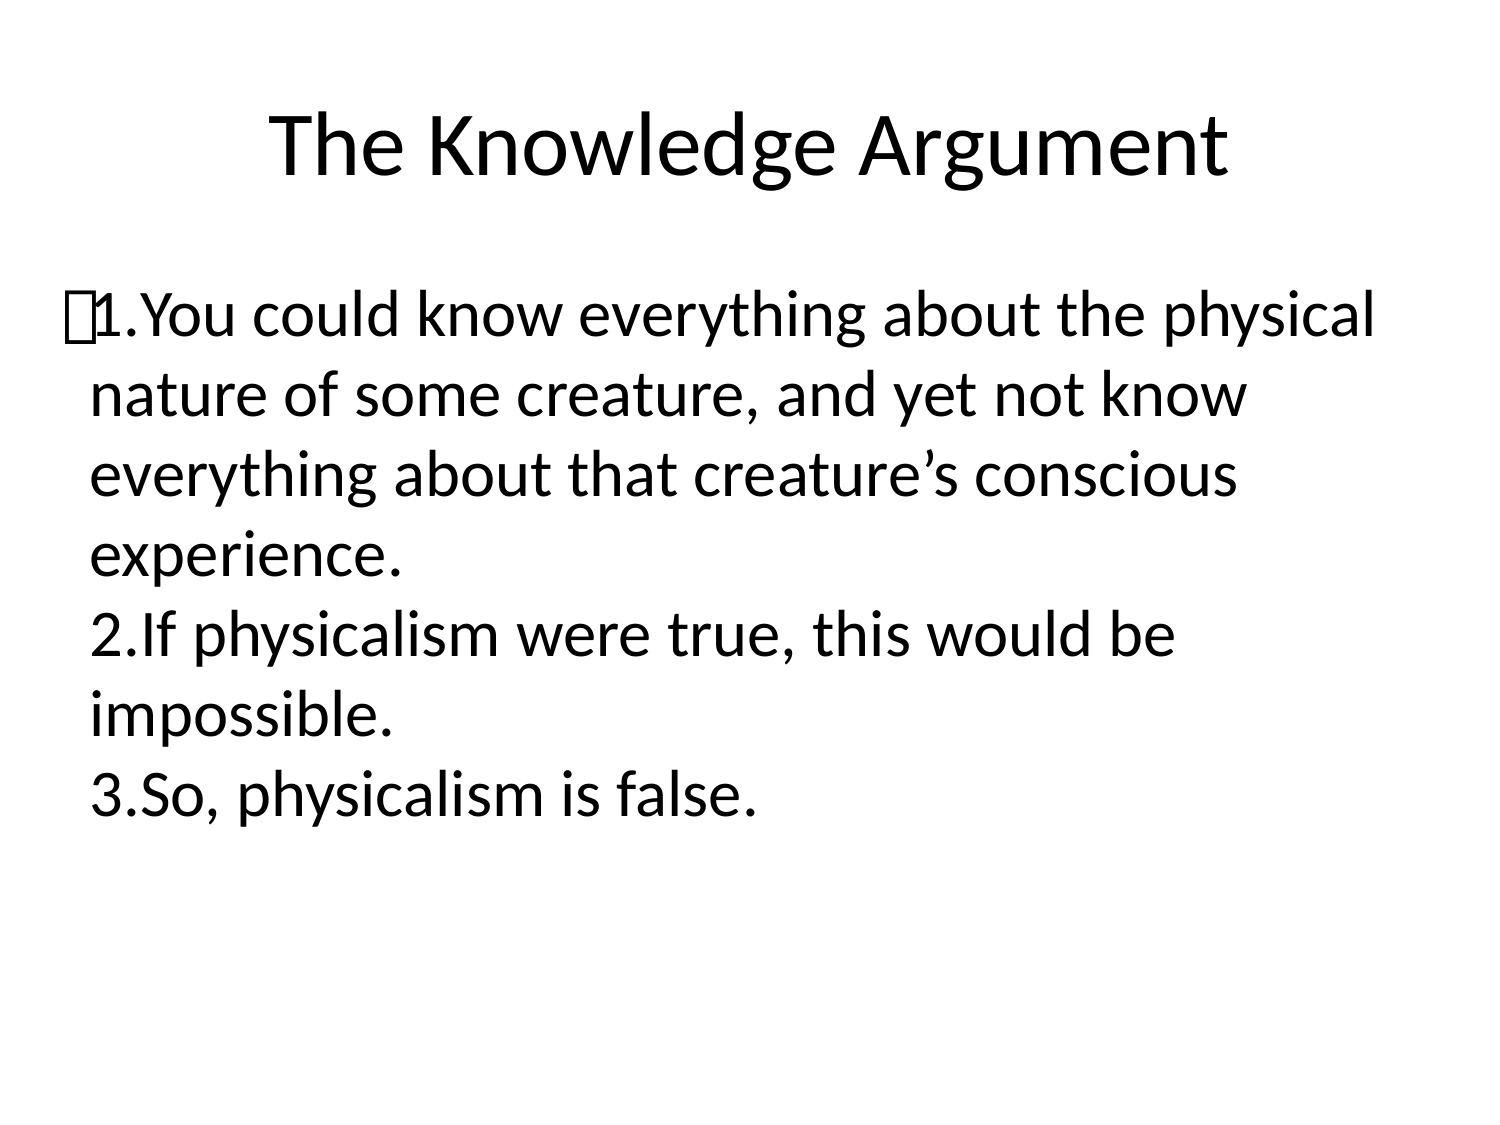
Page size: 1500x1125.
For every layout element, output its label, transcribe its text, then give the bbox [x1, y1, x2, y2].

text_box  [24, 262, 138, 368]
text_box The Knowledge Argument [75, 45, 1425, 233]
text_box You could know everything about the physical nature of some creature, and yet not know everything about that creature’s conscious experience. If physicalism were true, this would be impossible. So, physicalism is false. [75, 262, 1425, 1005]
